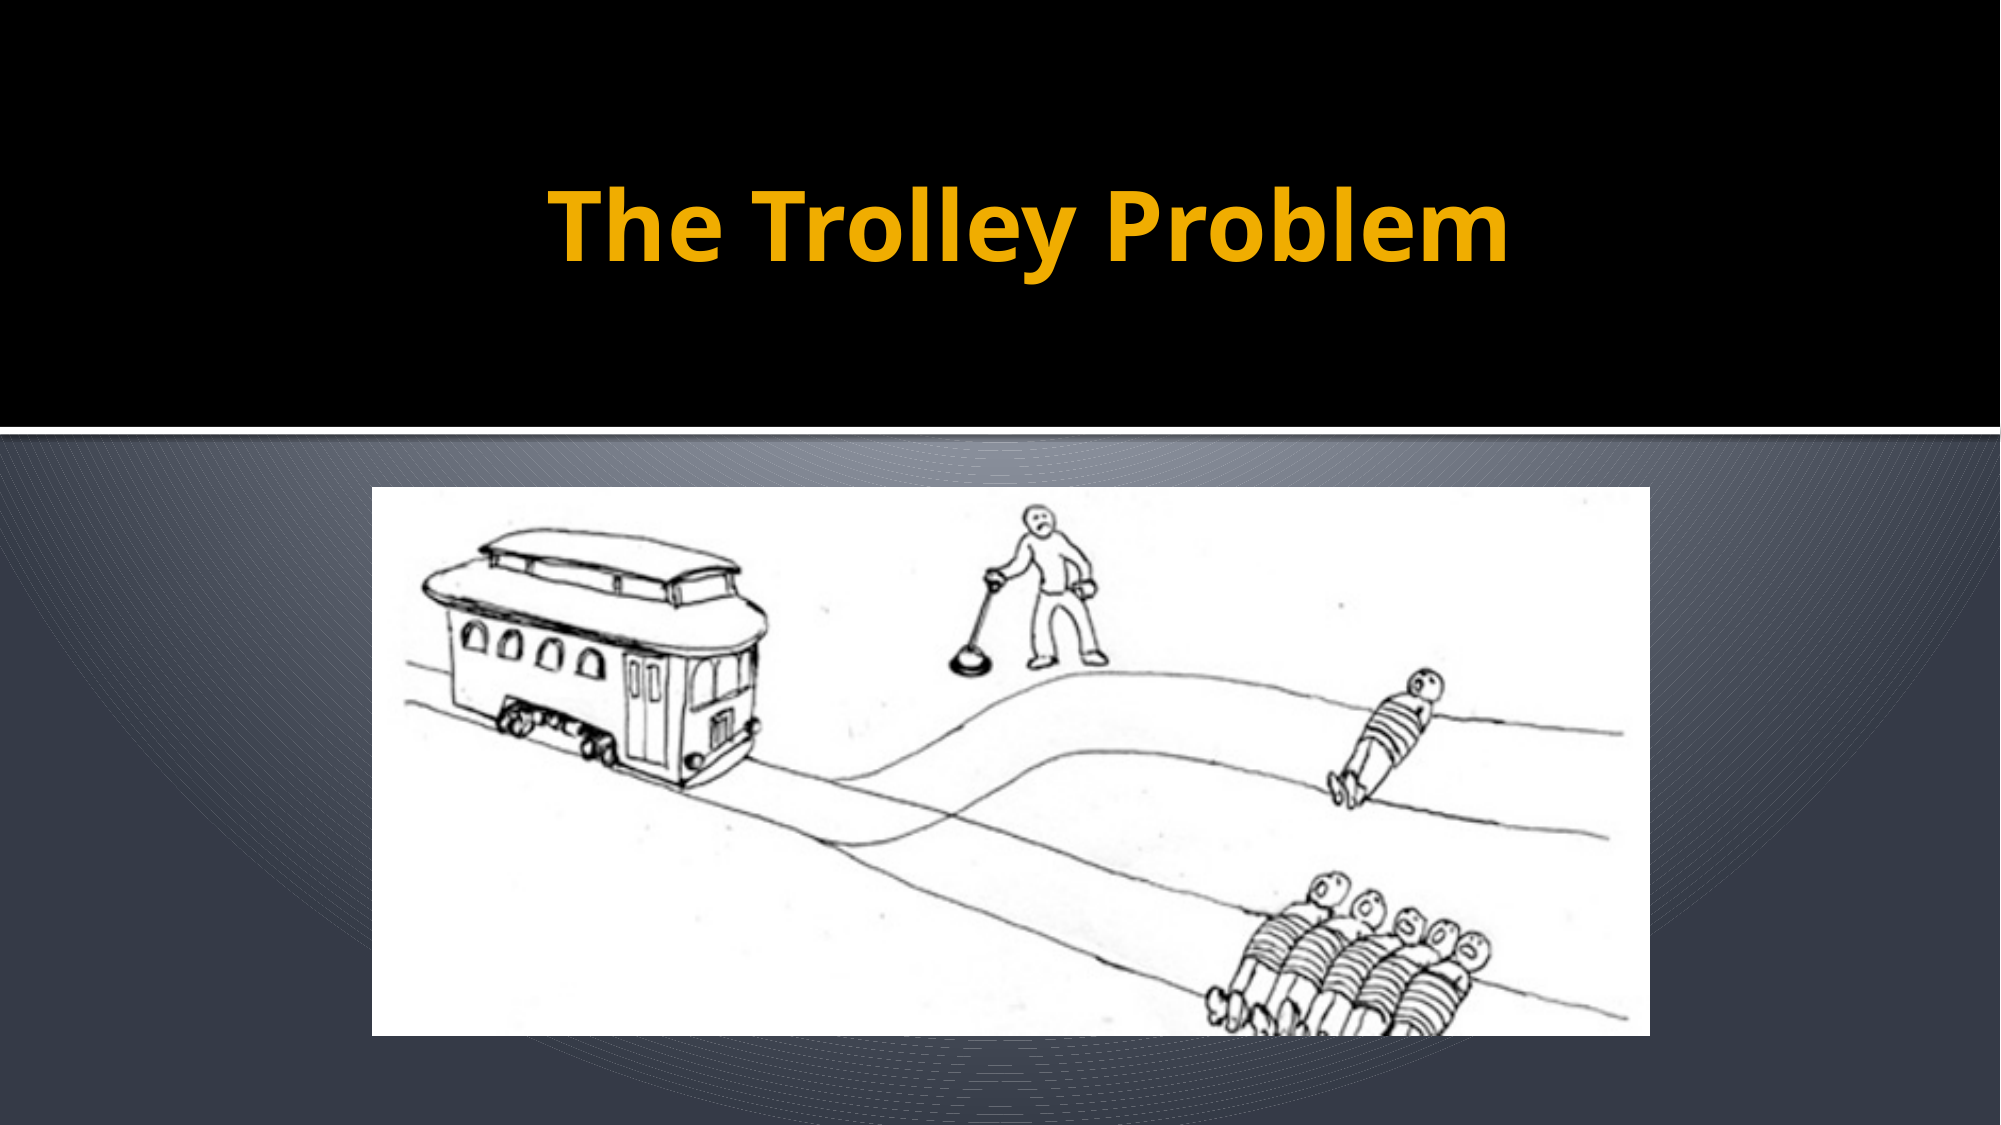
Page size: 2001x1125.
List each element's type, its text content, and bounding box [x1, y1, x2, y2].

picture [372, 487, 1650, 1036]
title The Trolley Problem [372, 19, 1688, 425]
